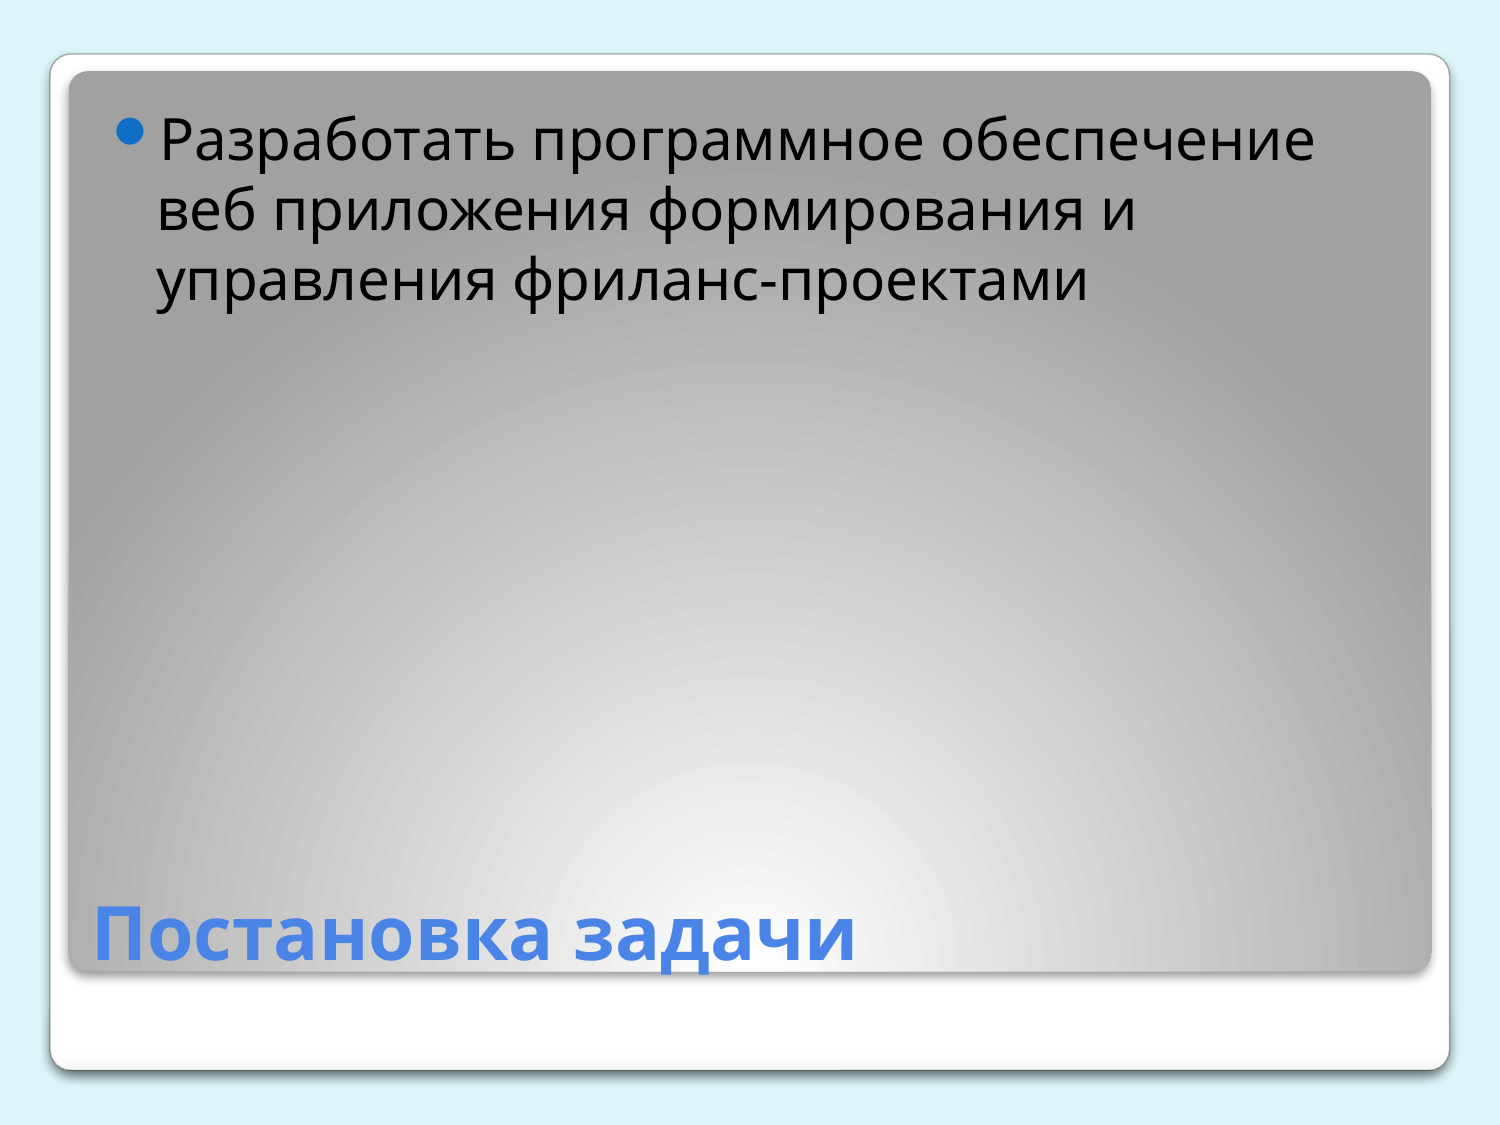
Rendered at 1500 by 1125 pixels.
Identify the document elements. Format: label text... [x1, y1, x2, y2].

list Разработать программное обеспечение веб приложения формирования и управления фриланс-проектами [82, 86, 1425, 774]
title Постановка задачи [76, 810, 1420, 983]
